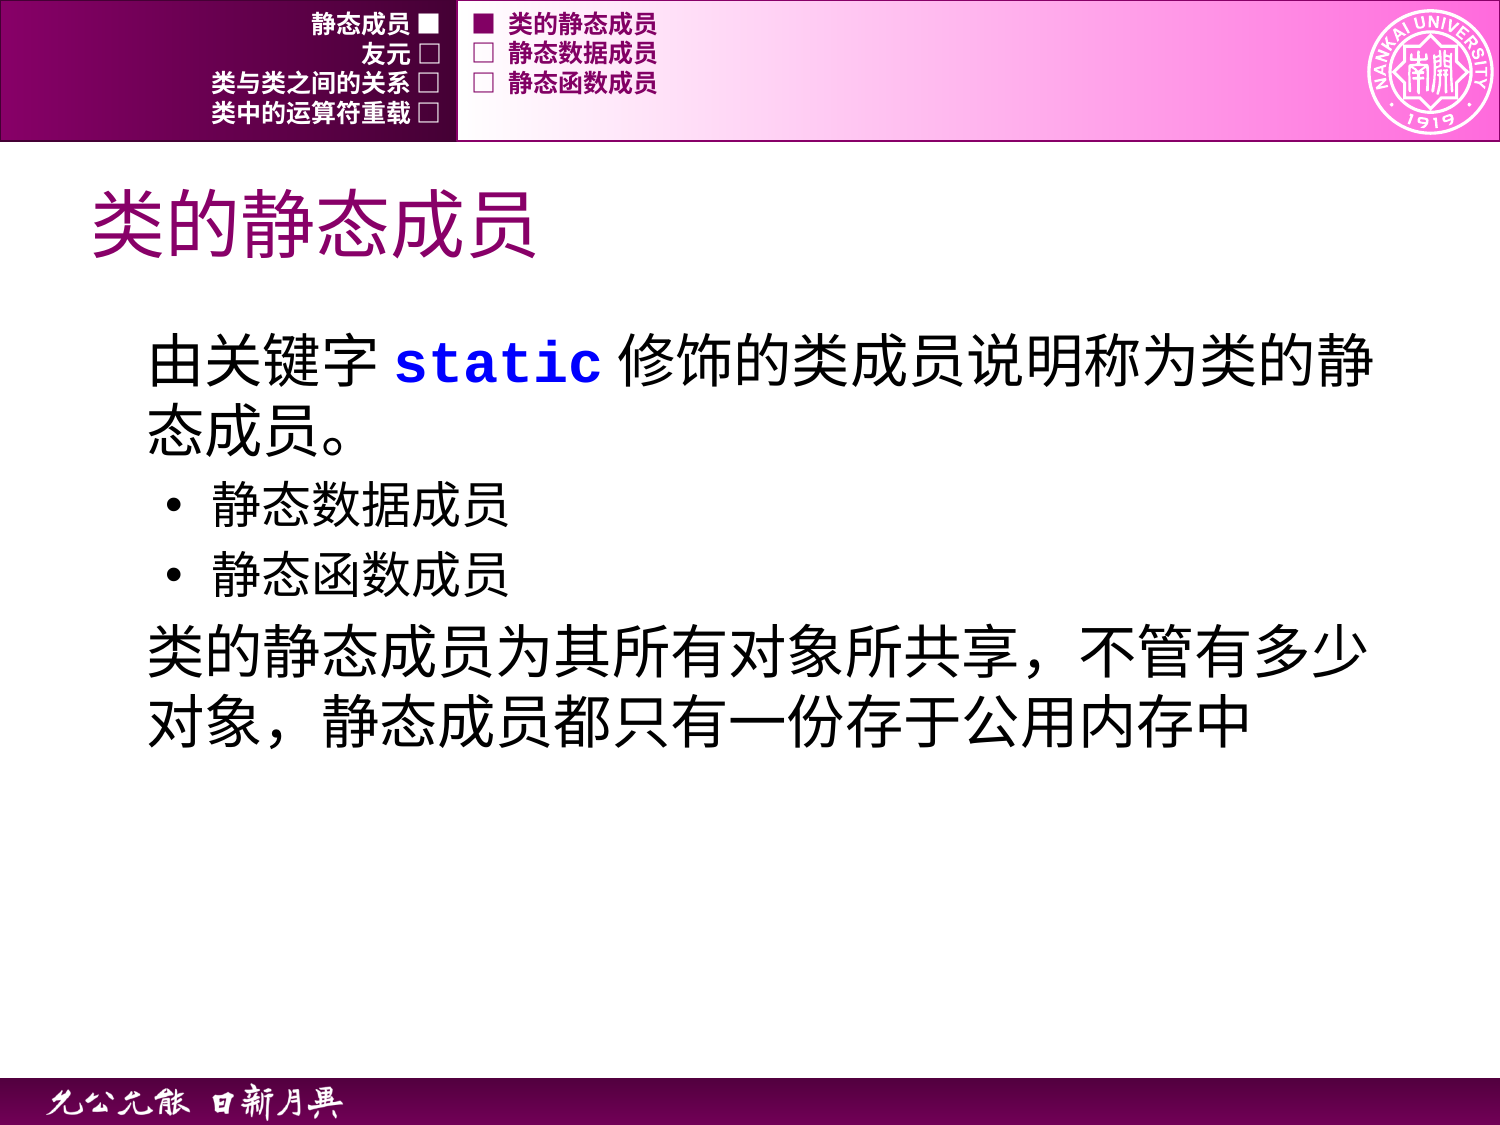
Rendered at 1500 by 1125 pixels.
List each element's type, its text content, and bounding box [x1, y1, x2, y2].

picture [35, 1081, 356, 1122]
text_box □ 静态函数成员 [459, 66, 1361, 99]
text_box □ 静态数据成员 [459, 36, 1361, 66]
title 类的静态成员 [74, 163, 1426, 282]
text_box 友元 □ [0, 36, 459, 66]
text_box 类与类之间的关系 □ [0, 66, 459, 95]
list 由关键字static修饰的类成员说明称为类的静态成员。 静态数据成员 静态函数成员 类的静态成员为其所有对象所共享，不管有多少对象，静态成员都只有一份存于公用内存中 [74, 316, 1426, 1055]
text_box 类中的运算符重载 □ [0, 95, 459, 129]
text_box ■ 类的静态成员 [459, 7, 1361, 36]
text_box 静态成员 ■ [0, 7, 459, 36]
